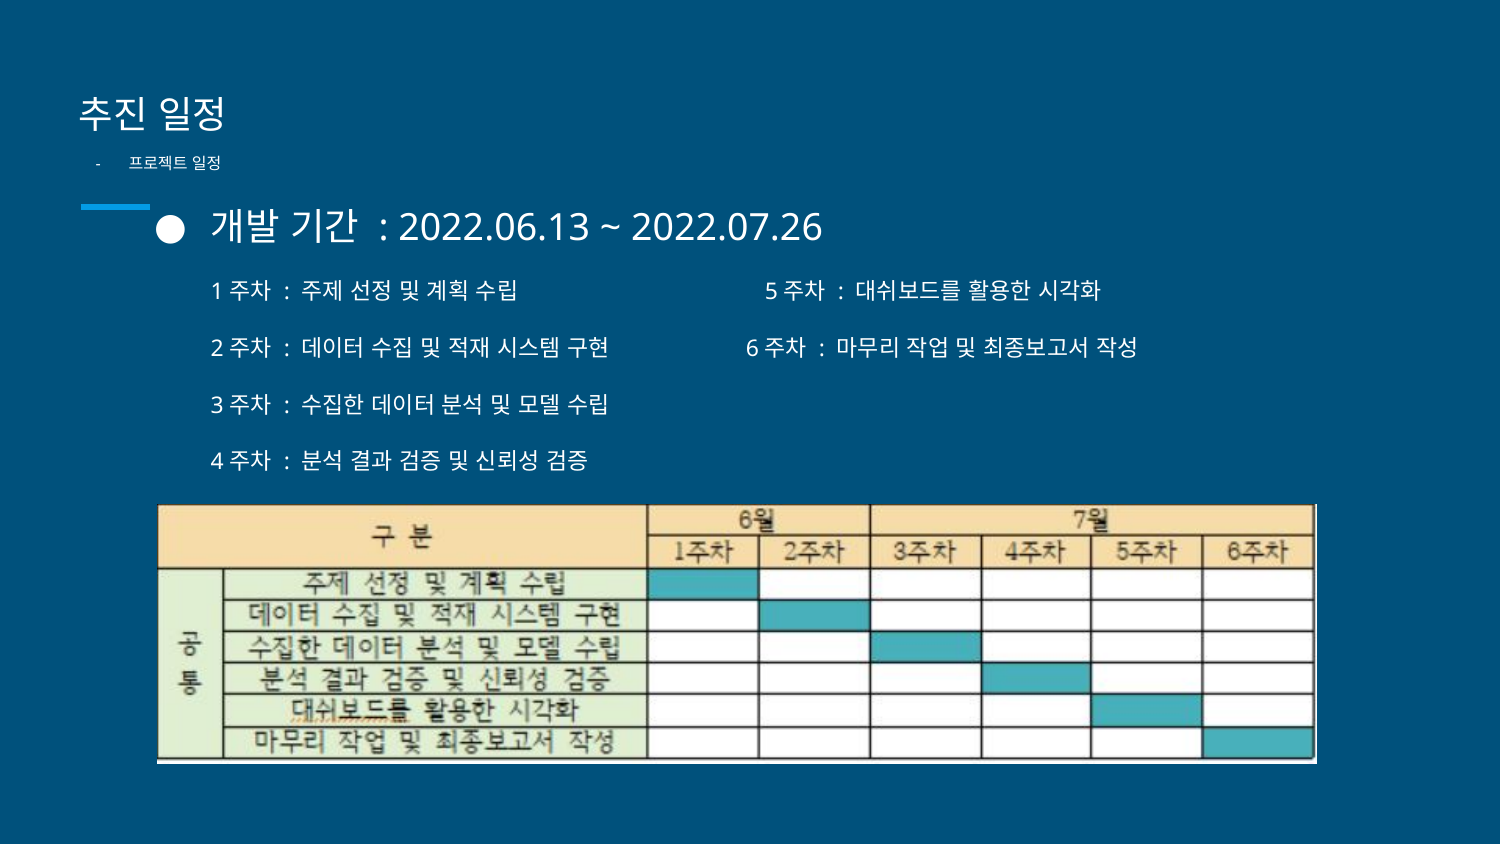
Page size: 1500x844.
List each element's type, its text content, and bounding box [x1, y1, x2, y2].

title 추진 일정 프로젝트 일정 [63, 75, 1437, 188]
picture [158, 505, 1316, 763]
list 개발 기간 : 2022.06.13 ~ 2022.07.26 1주차 : 주제 선정 및 계획 수립 5주차 : 대쉬보드를 활용한 시각화 2주차 : 데이터 수집 및 적재 시스템 구현 6주차 : 마무리 작업 및 최종보고서 작성 3주차 : 수집한 데이터 분석 및 모델 수립 4주차 : 분석 결과 검증 및 신뢰성 검증 [120, 155, 1276, 633]
